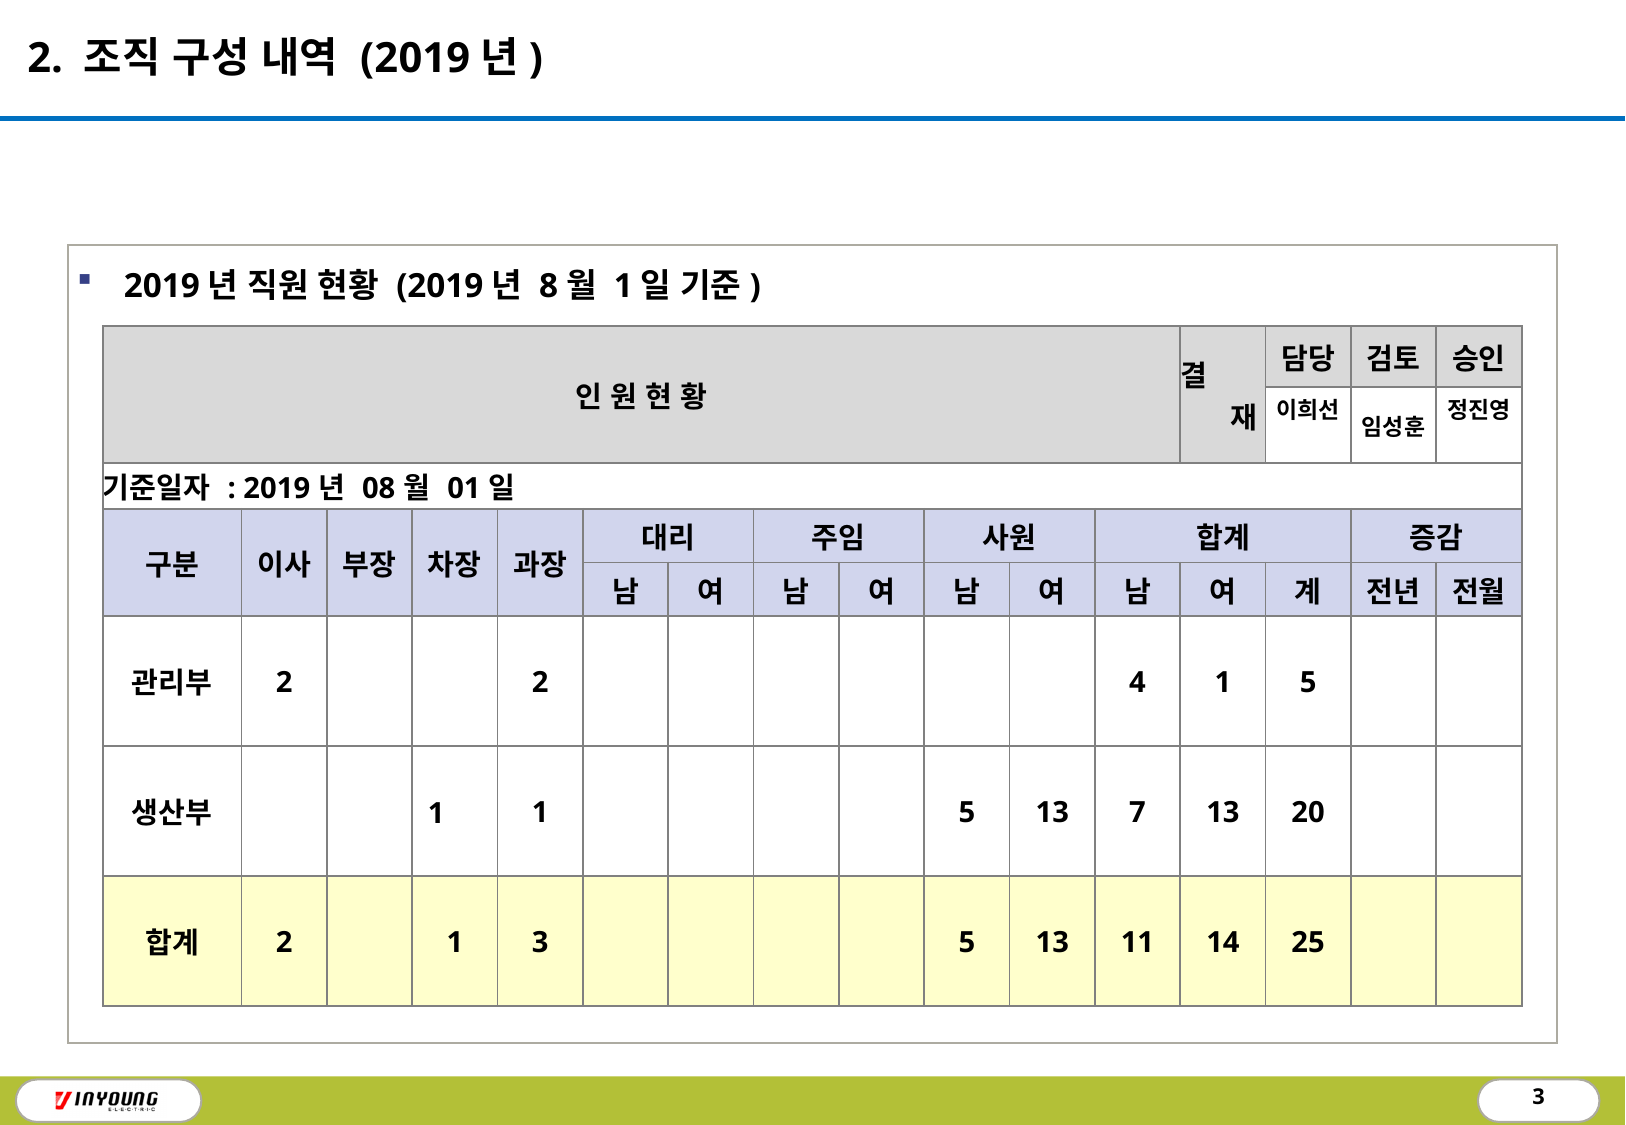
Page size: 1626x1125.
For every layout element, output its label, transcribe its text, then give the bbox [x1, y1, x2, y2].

table_cell [413, 617, 497, 745]
table_cell [1010, 617, 1094, 745]
table_cell [1352, 877, 1435, 1005]
table_cell 13 [1010, 747, 1094, 875]
table_cell [1352, 617, 1435, 745]
table_cell 7 [1096, 747, 1179, 875]
table_cell 5 [925, 747, 1009, 875]
table_cell [584, 617, 667, 745]
table_header 검토 [1352, 327, 1435, 386]
table_cell [1352, 747, 1435, 875]
table_cell 1 [1181, 617, 1265, 745]
table_cell 20 [1266, 747, 1350, 875]
table_cell 남 [754, 563, 838, 615]
table_cell 14 [1181, 877, 1265, 1005]
table_cell [328, 617, 411, 745]
table_cell [1437, 617, 1521, 745]
table_cell [669, 617, 753, 745]
table_header 승인 [1437, 327, 1521, 386]
table_cell [754, 747, 838, 875]
table_cell 이사 [242, 510, 326, 615]
table_cell 1 [498, 747, 582, 875]
table_cell 2 [242, 877, 326, 1005]
table_cell 1 [413, 747, 497, 875]
table_cell 4 [1096, 617, 1179, 745]
table_cell 사원 [925, 510, 1094, 562]
table_cell [754, 617, 838, 745]
table_header 결 재 [1181, 327, 1265, 462]
table_cell 정진영 [1437, 388, 1521, 462]
table_cell 계 [1266, 563, 1350, 615]
table_cell 1 [413, 877, 497, 1005]
table_cell 전월 [1437, 563, 1521, 615]
table_cell 구분 [104, 510, 241, 615]
table_cell [669, 877, 753, 1005]
table_cell 대리 [584, 510, 753, 562]
table_cell [840, 747, 923, 875]
table_cell [1437, 877, 1521, 1005]
table_cell [754, 877, 838, 1005]
table_header 인 원 현 황 [104, 327, 1179, 462]
table_cell 남 [584, 563, 667, 615]
table_cell 남 [1096, 563, 1179, 615]
table_cell 11 [1096, 877, 1179, 1005]
table_cell [669, 747, 753, 875]
table_cell [584, 877, 667, 1005]
table_cell 3 [498, 877, 582, 1005]
text_box 2. 조직 구성 내역 (2019년) [27, 30, 544, 82]
table_cell [840, 877, 923, 1005]
table_cell [925, 617, 1009, 745]
table_cell 남 [925, 563, 1009, 615]
table_cell 13 [1010, 877, 1094, 1005]
table_cell 이희선 [1266, 388, 1350, 462]
table_cell 5 [1266, 617, 1350, 745]
table_cell [584, 747, 667, 875]
table_cell [242, 747, 326, 875]
table_cell [840, 617, 923, 745]
table_cell 합계 [104, 877, 241, 1005]
table_cell 2 [498, 617, 582, 745]
table_cell 부장 [328, 510, 411, 615]
table_cell 5 [925, 877, 1009, 1005]
text_box 2019년 직원 현황 (2019년 8월 1일 기준) [77, 263, 761, 304]
table_cell 여 [840, 563, 923, 615]
table_cell 임성훈 [1352, 388, 1435, 462]
table_cell [328, 747, 411, 875]
table_cell 2 [242, 617, 326, 745]
table_cell 증감 [1352, 510, 1521, 562]
table_cell 여 [1181, 563, 1265, 615]
table_cell 주임 [754, 510, 923, 562]
table_cell 차장 [413, 510, 497, 615]
table_cell 25 [1266, 877, 1350, 1005]
table_cell 관리부 [104, 617, 241, 745]
table_cell 여 [669, 563, 753, 615]
table_cell 13 [1181, 747, 1265, 875]
table_cell 기준일자 : 2019년 08월 01일 [104, 464, 1521, 508]
table_cell [1437, 747, 1521, 875]
picture [51, 1083, 167, 1118]
table_cell 합계 [1096, 510, 1350, 562]
table_cell 전년 [1352, 563, 1435, 615]
table_cell 여 [1010, 563, 1094, 615]
table_header 담당 [1266, 327, 1350, 386]
table_cell 과장 [498, 510, 582, 615]
table_cell 생산부 [104, 747, 241, 875]
table_cell [328, 877, 411, 1005]
